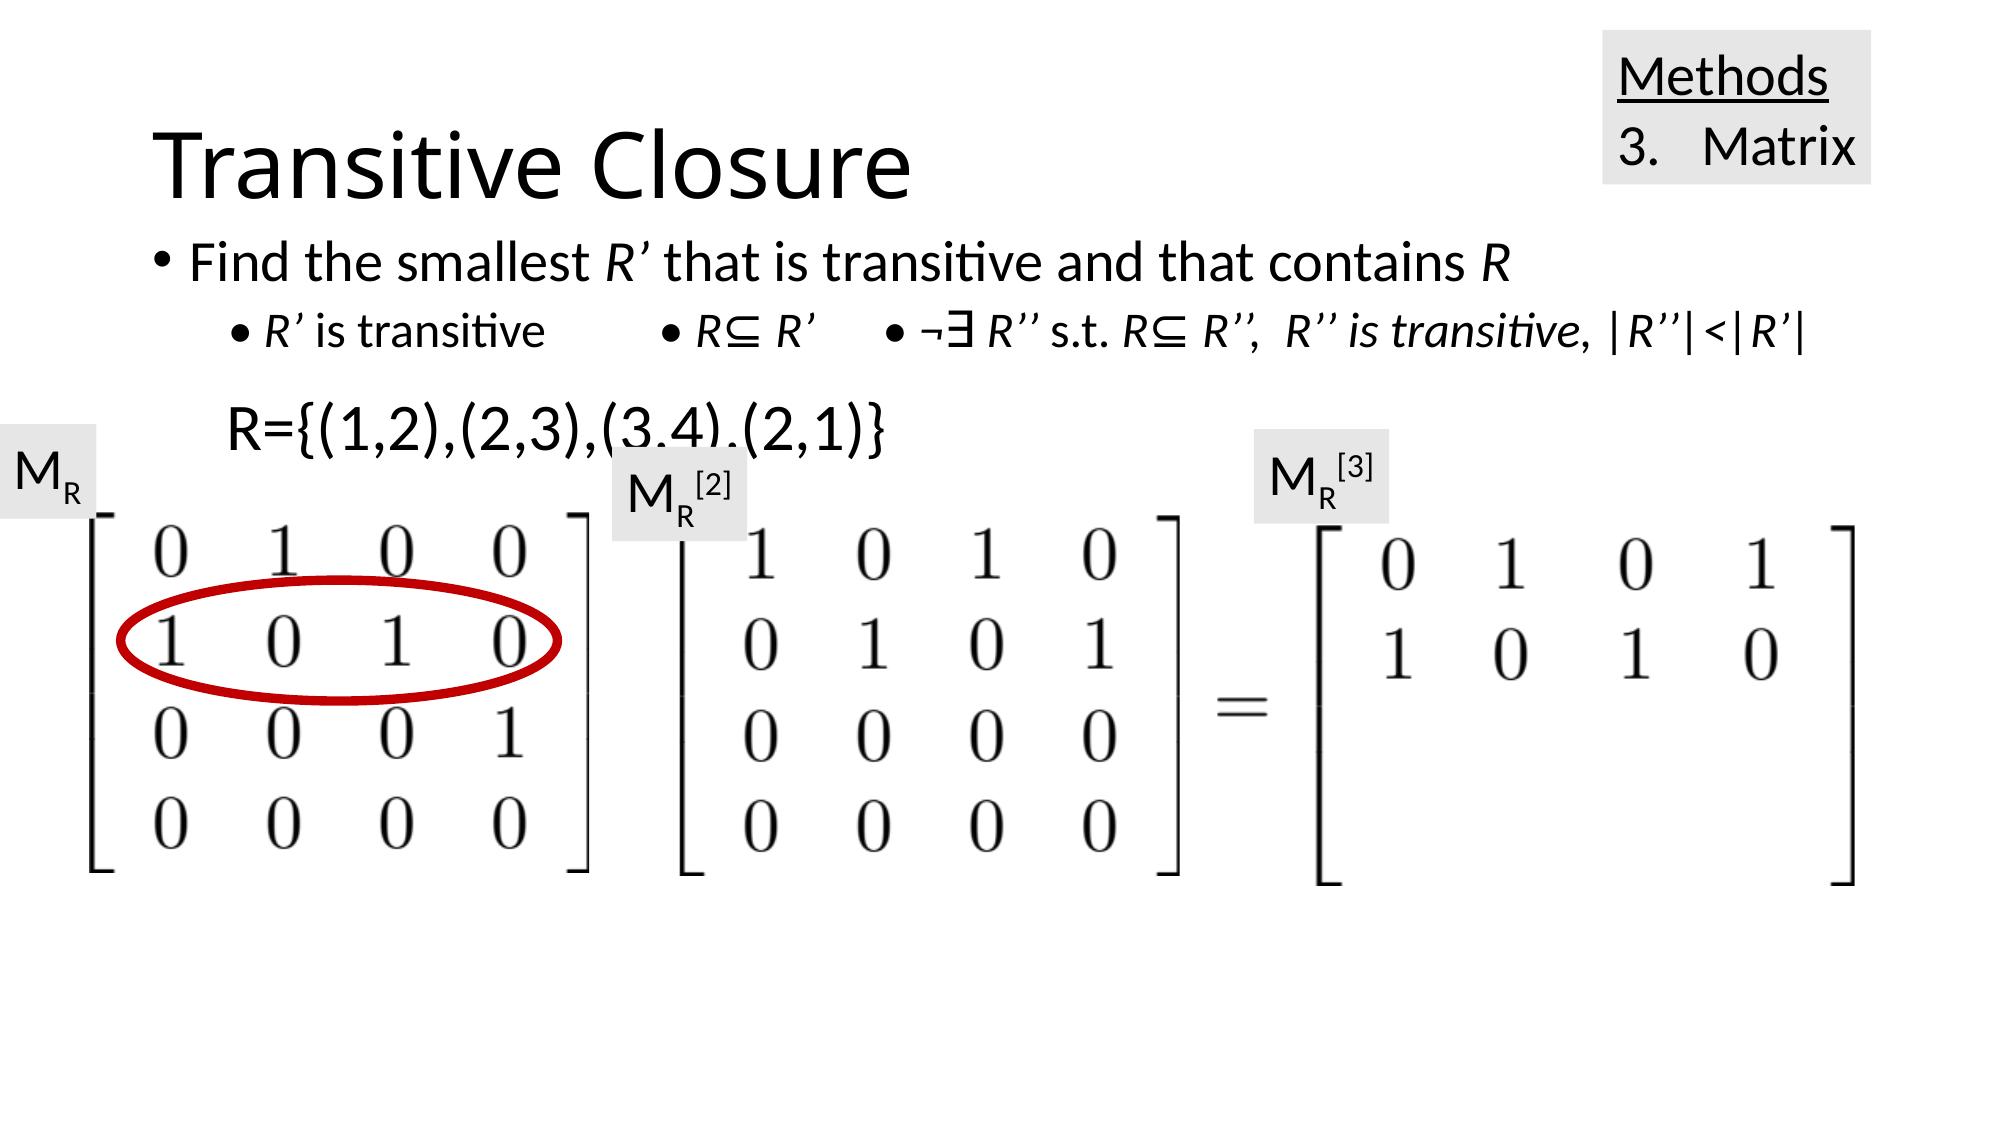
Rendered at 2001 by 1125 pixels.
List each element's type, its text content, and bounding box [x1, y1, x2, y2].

text_box MR [0, 424, 97, 519]
list Find the smallest R’ that is transitive and that contains R • R’ is transitive • R⊆ R’ • ¬∃ R’’ s.t. R⊆ R’’, R’’ is transitive, |R’’|<|R’| [137, 278, 1863, 938]
text_box Methods 3. Matrix [1602, 29, 1872, 185]
title Transitive Closure [137, 59, 1863, 278]
text_box MR[2] [612, 446, 748, 542]
picture [679, 514, 1180, 876]
picture [89, 511, 590, 873]
picture [1217, 524, 1855, 886]
text_box R={(1,2),(2,3),(3,4),(2,1)} [211, 376, 1863, 471]
text_box MR[3] [1253, 429, 1390, 524]
